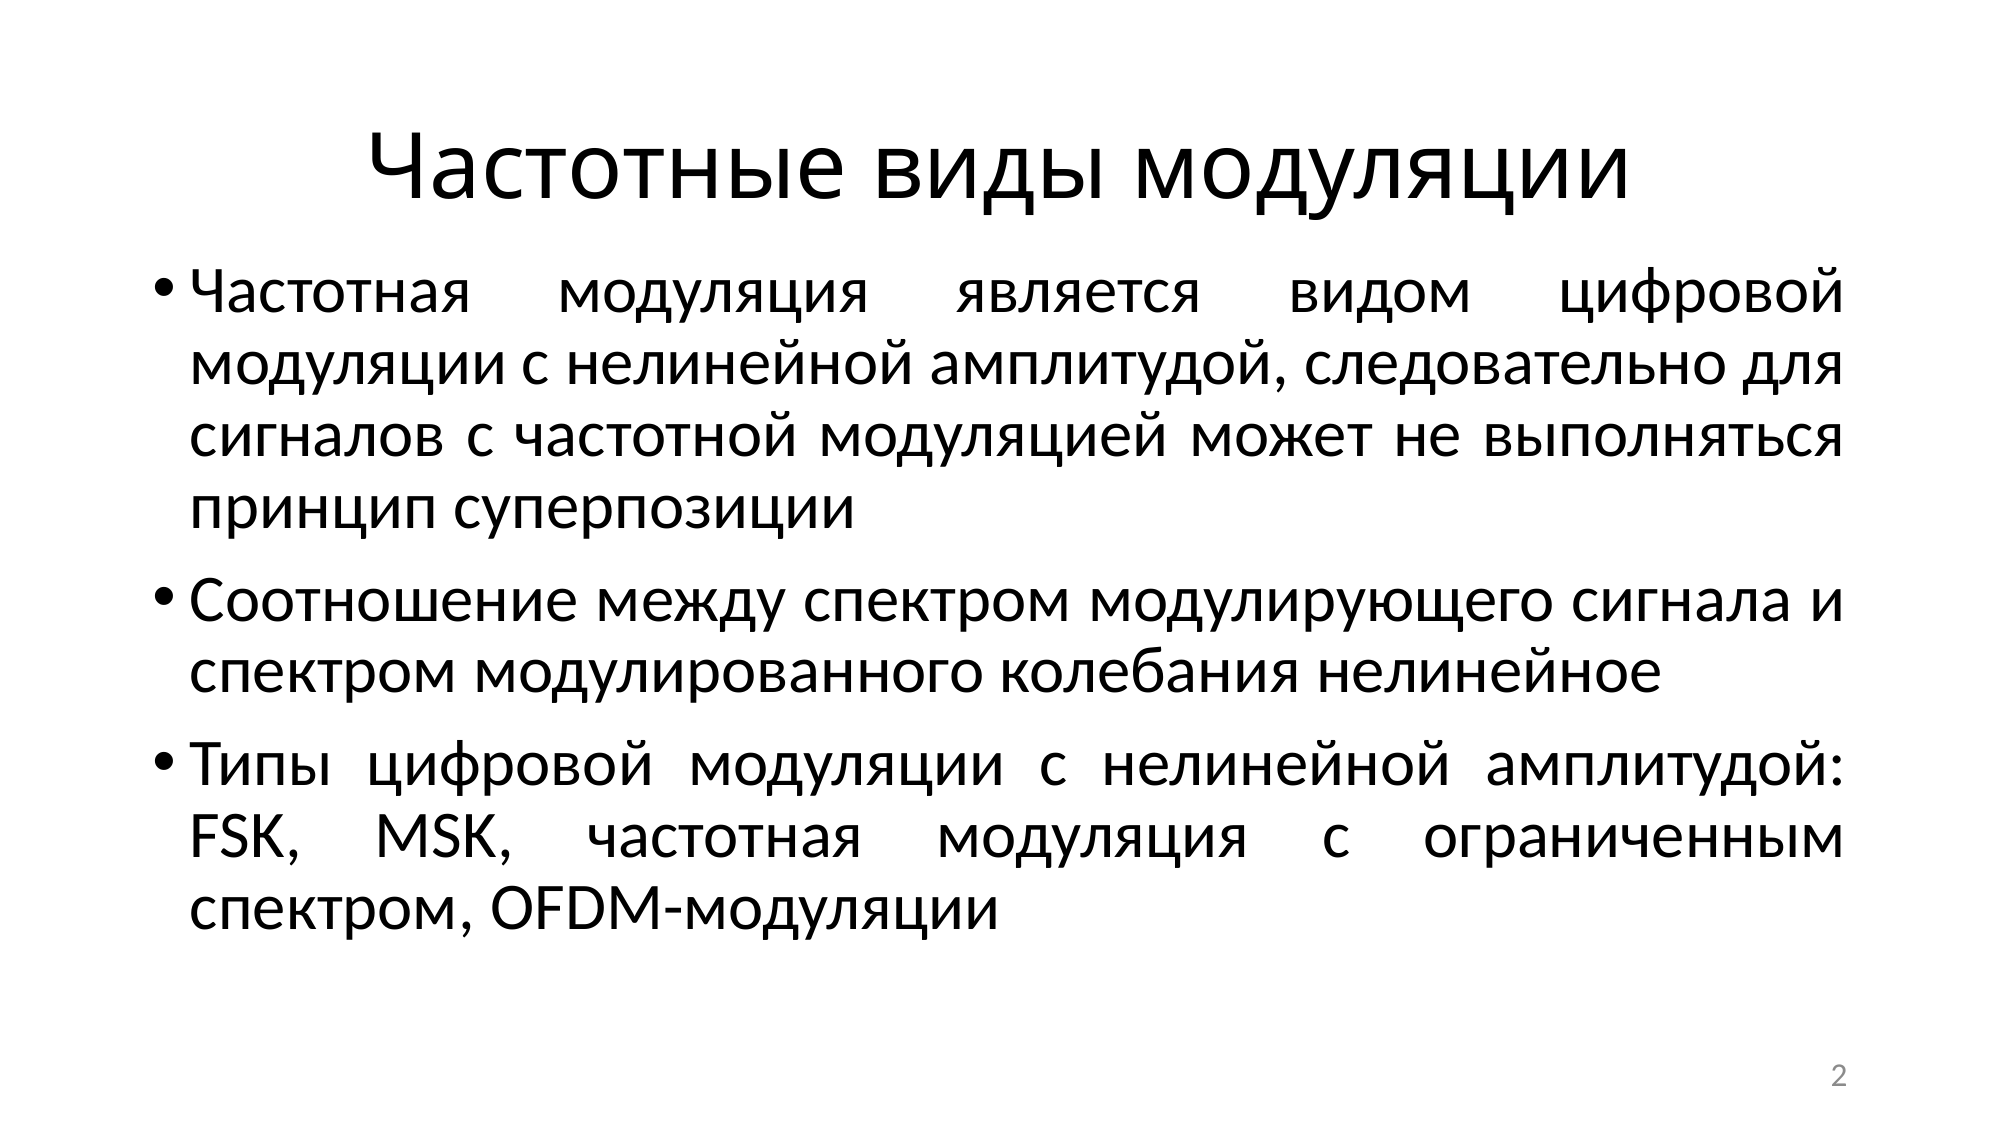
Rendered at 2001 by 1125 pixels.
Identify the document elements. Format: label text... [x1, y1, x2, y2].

list Частотная модуляция является видом цифровой модуляции с нелинейной амплитудой, следовательно для сигналов с частотной модуляцией может не выполняться принцип суперпозиции Соотношение между спектром модулирующего сигнала и спектром модулированного колебания нелинейное Типы цифровой модуляции с нелинейной амплитудой: FSK, MSK, частотная модуляция с ограниченным спектром, OFDM-модуляции [137, 247, 1863, 1014]
title Частотные виды модуляции [137, 59, 1863, 247]
slide_number 2 [1412, 1042, 1863, 1103]
